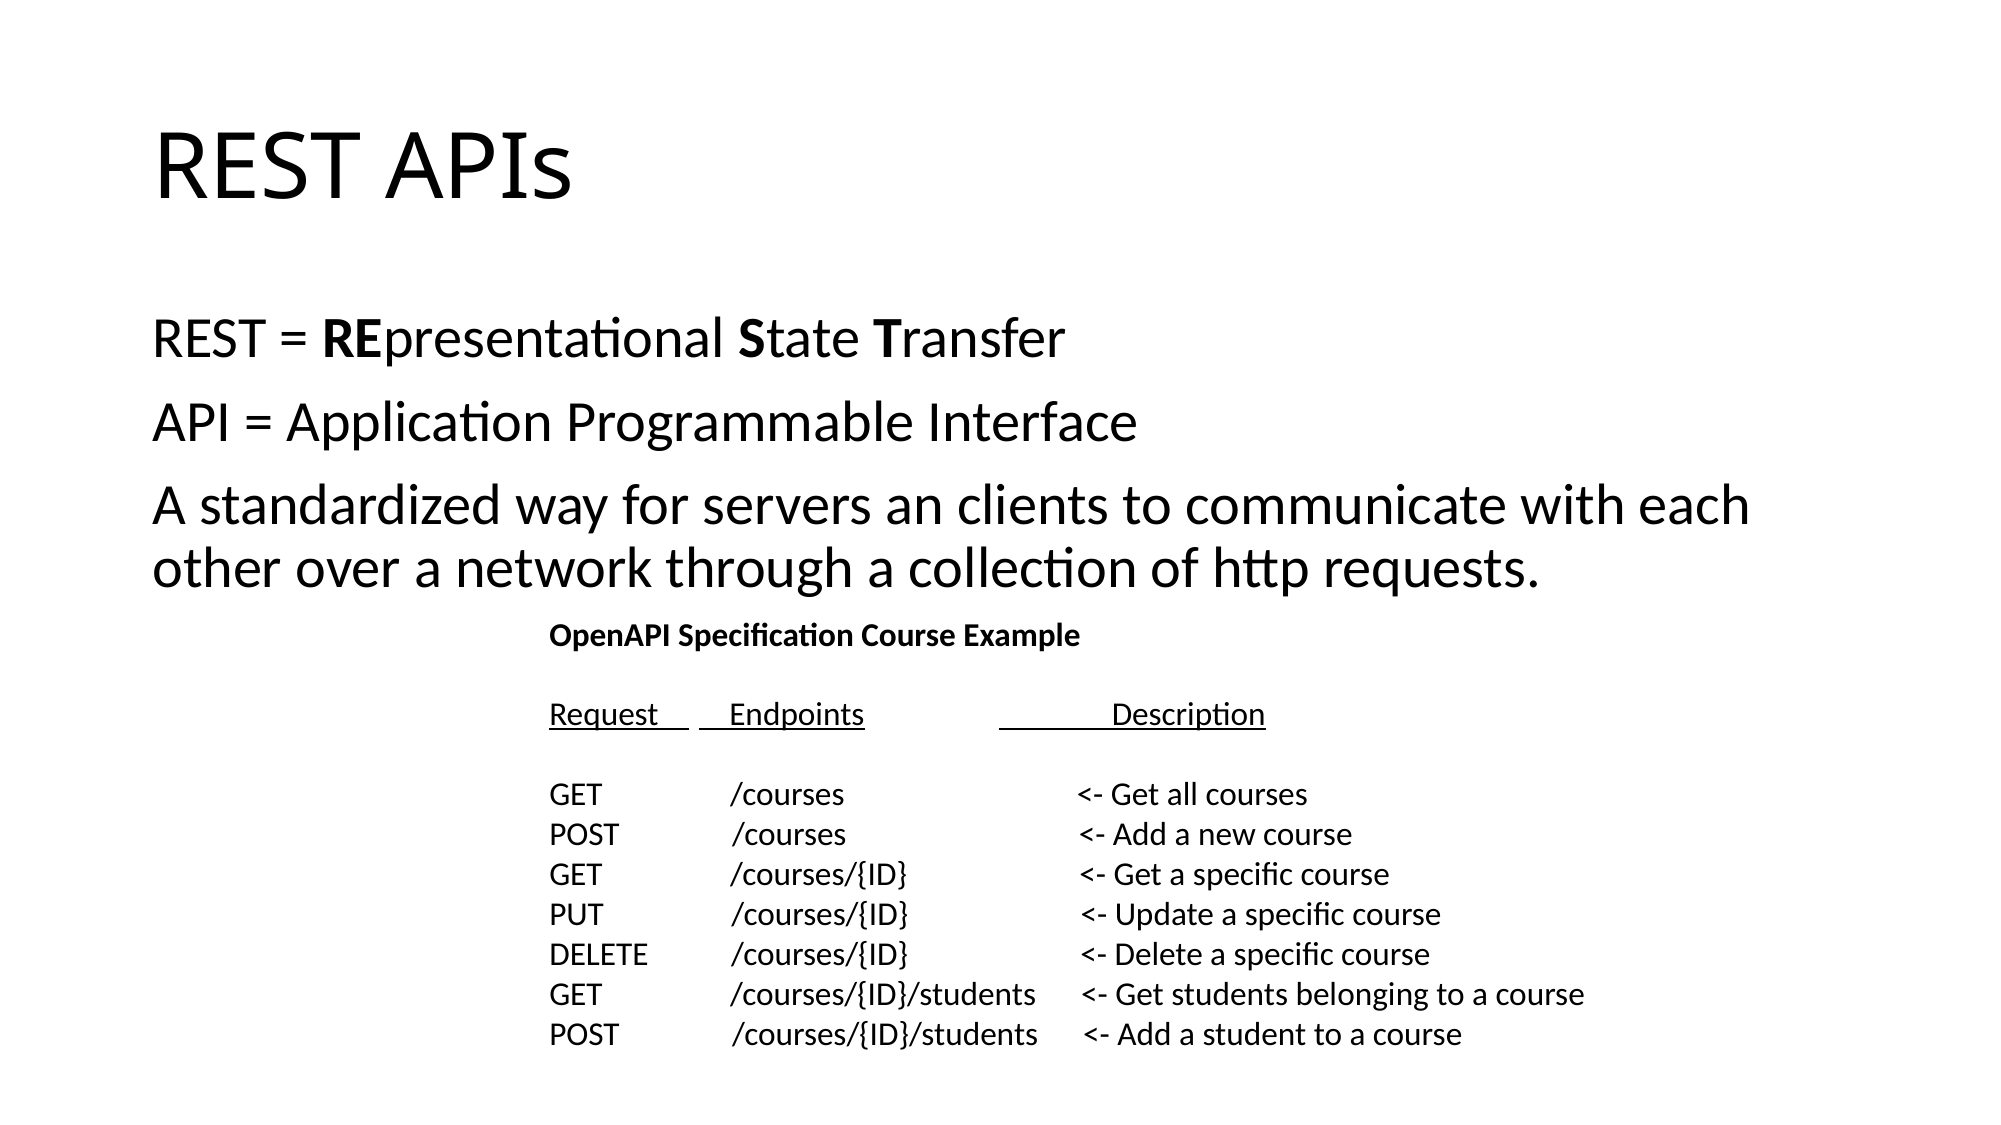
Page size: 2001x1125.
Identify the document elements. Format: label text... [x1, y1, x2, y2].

title REST APIs [137, 59, 1863, 278]
list REST = REpresentational State Transfer API = Application Programmable Interface A standardized way for servers an clients to communicate with each other over a network through a collection of http requests. [137, 299, 1863, 1014]
text_box OpenAPI Specification Course Example Request Endpoints Description GET /courses <- Get all courses POST /courses <- Add a new course GET /courses/{ID} <- Get a specific course PUT /courses/{ID} <- Update a specific course DELETE /courses/{ID} <- Delete a specific course GET /courses/{ID}/students <- Get students belonging to a course POST /courses/{ID}/students <- Add a student to a course [534, 605, 1806, 1105]
